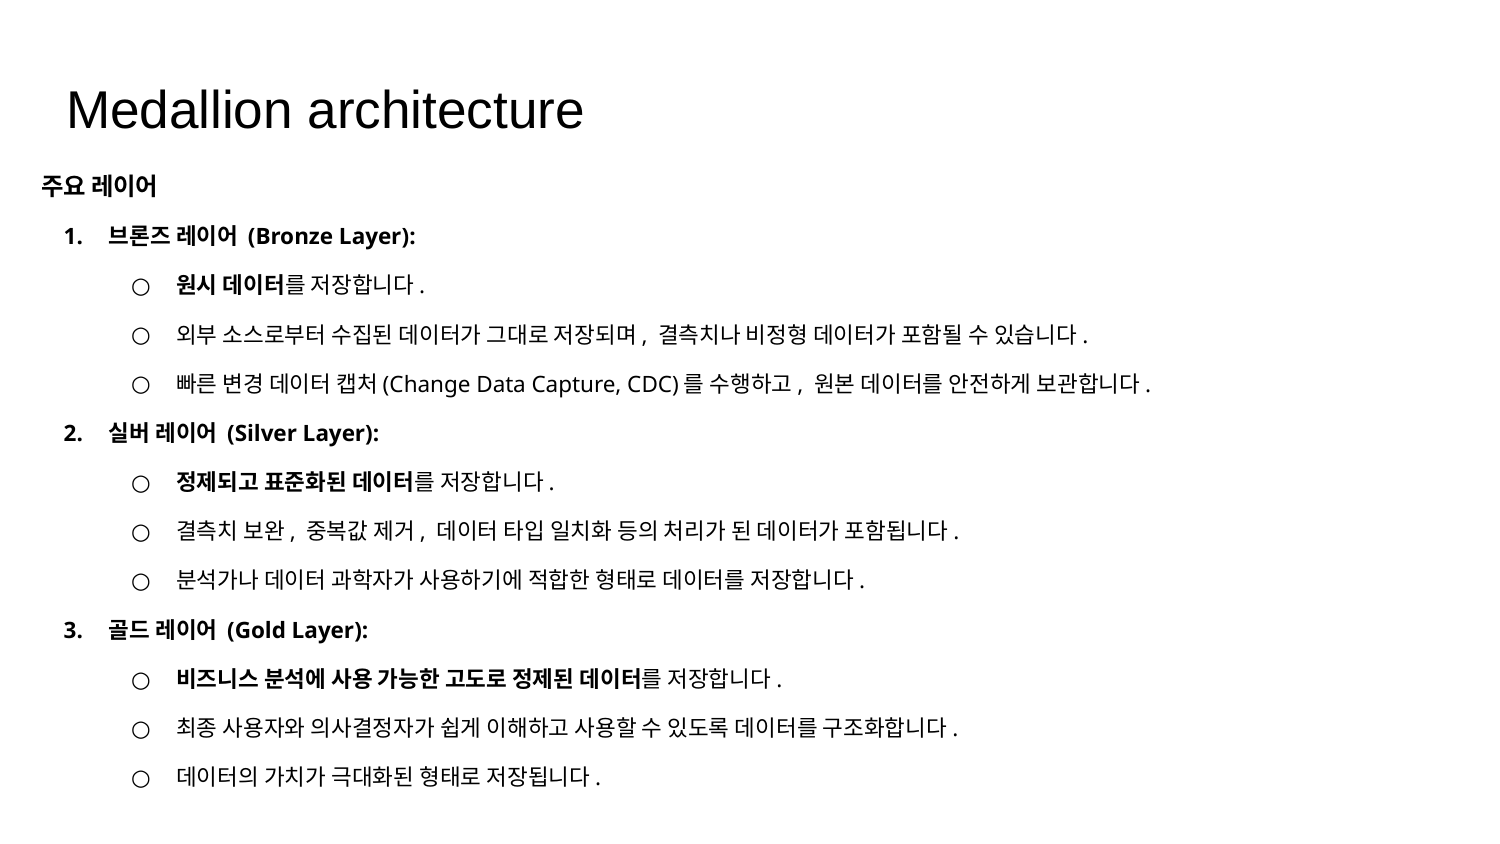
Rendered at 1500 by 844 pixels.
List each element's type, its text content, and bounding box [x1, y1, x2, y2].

title Medallion architecture [51, 60, 1449, 151]
list 주요 레이어 브론즈 레이어 (Bronze Layer): 원시 데이터를 저장합니다. 외부 소스로부터 수집된 데이터가 그대로 저장되며, 결측치나 비정형 데이터가 포함될 수 있습니다. 빠른 변경 데이터 캡처(Change Data Capture, CDC)를 수행하고, 원본 데이터를 안전하게 보관합니다. 실버 레이어 (Silver Layer): 정제되고 표준화된 데이터를 저장합니다. 결측치 보완, 중복값 제거, 데이터 타입 일치화 등의 처리가 된 데이터가 포함됩니다. 분석가나 데이터 과학자가 사용하기에 적합한 형태로 데이터를 저장합니다. 골드 레이어 (Gold Layer): 비즈니스 분석에 사용 가능한 고도로 정제된 데이터를 저장합니다. 최종 사용자와 의사결정자가 쉽게 이해하고 사용할 수 있도록 데이터를 구조화합니다. 데이터의 가치가 극대화된 형태로 저장됩니다. [26, 151, 1475, 807]
